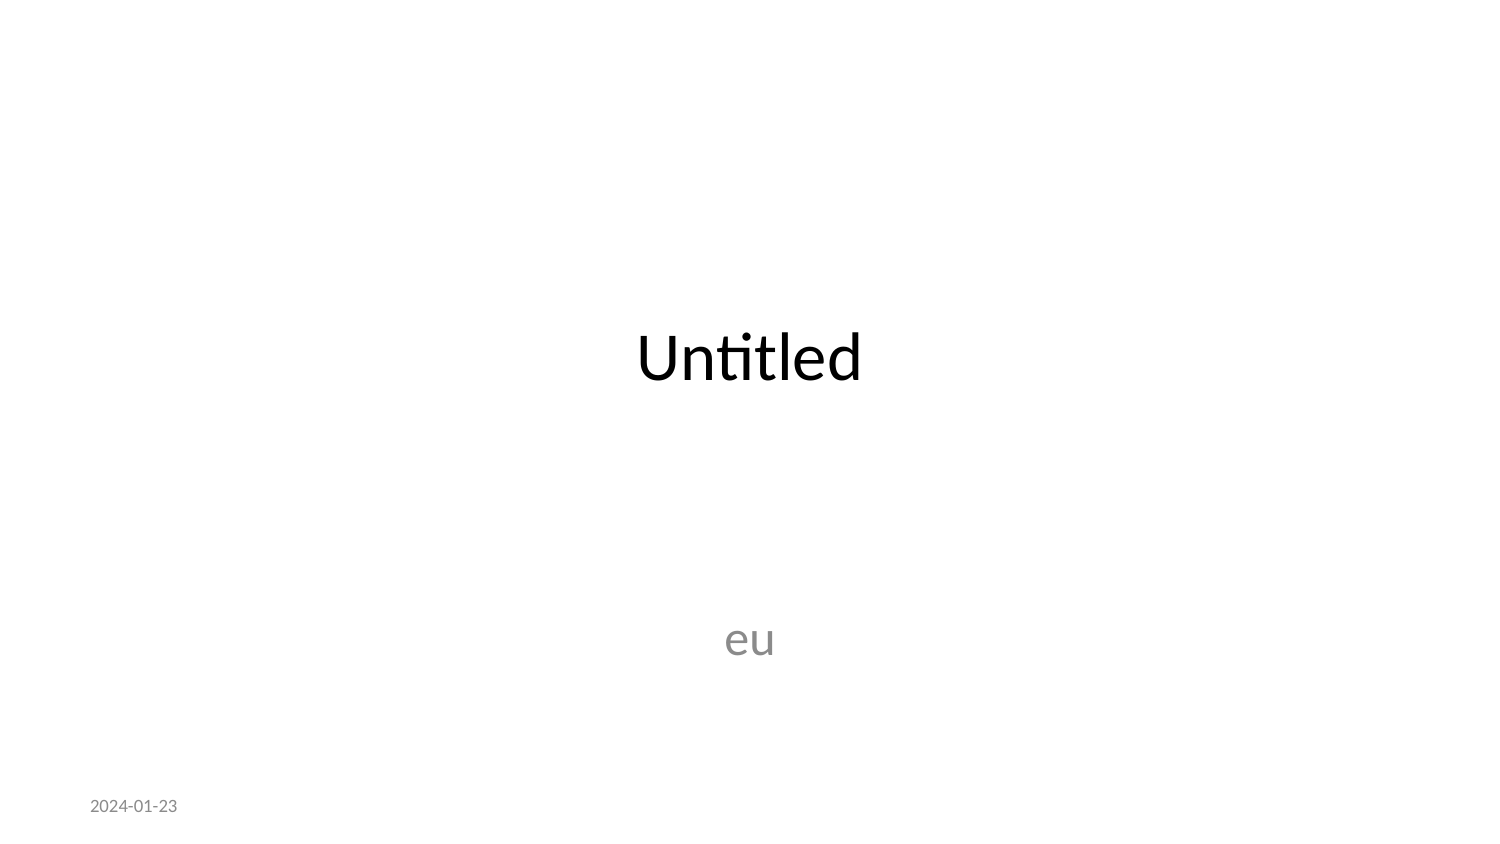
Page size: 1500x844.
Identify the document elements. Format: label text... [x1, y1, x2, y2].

subtitle eu [225, 478, 1275, 694]
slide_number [75, 782, 425, 827]
title Untitled [112, 262, 1388, 443]
